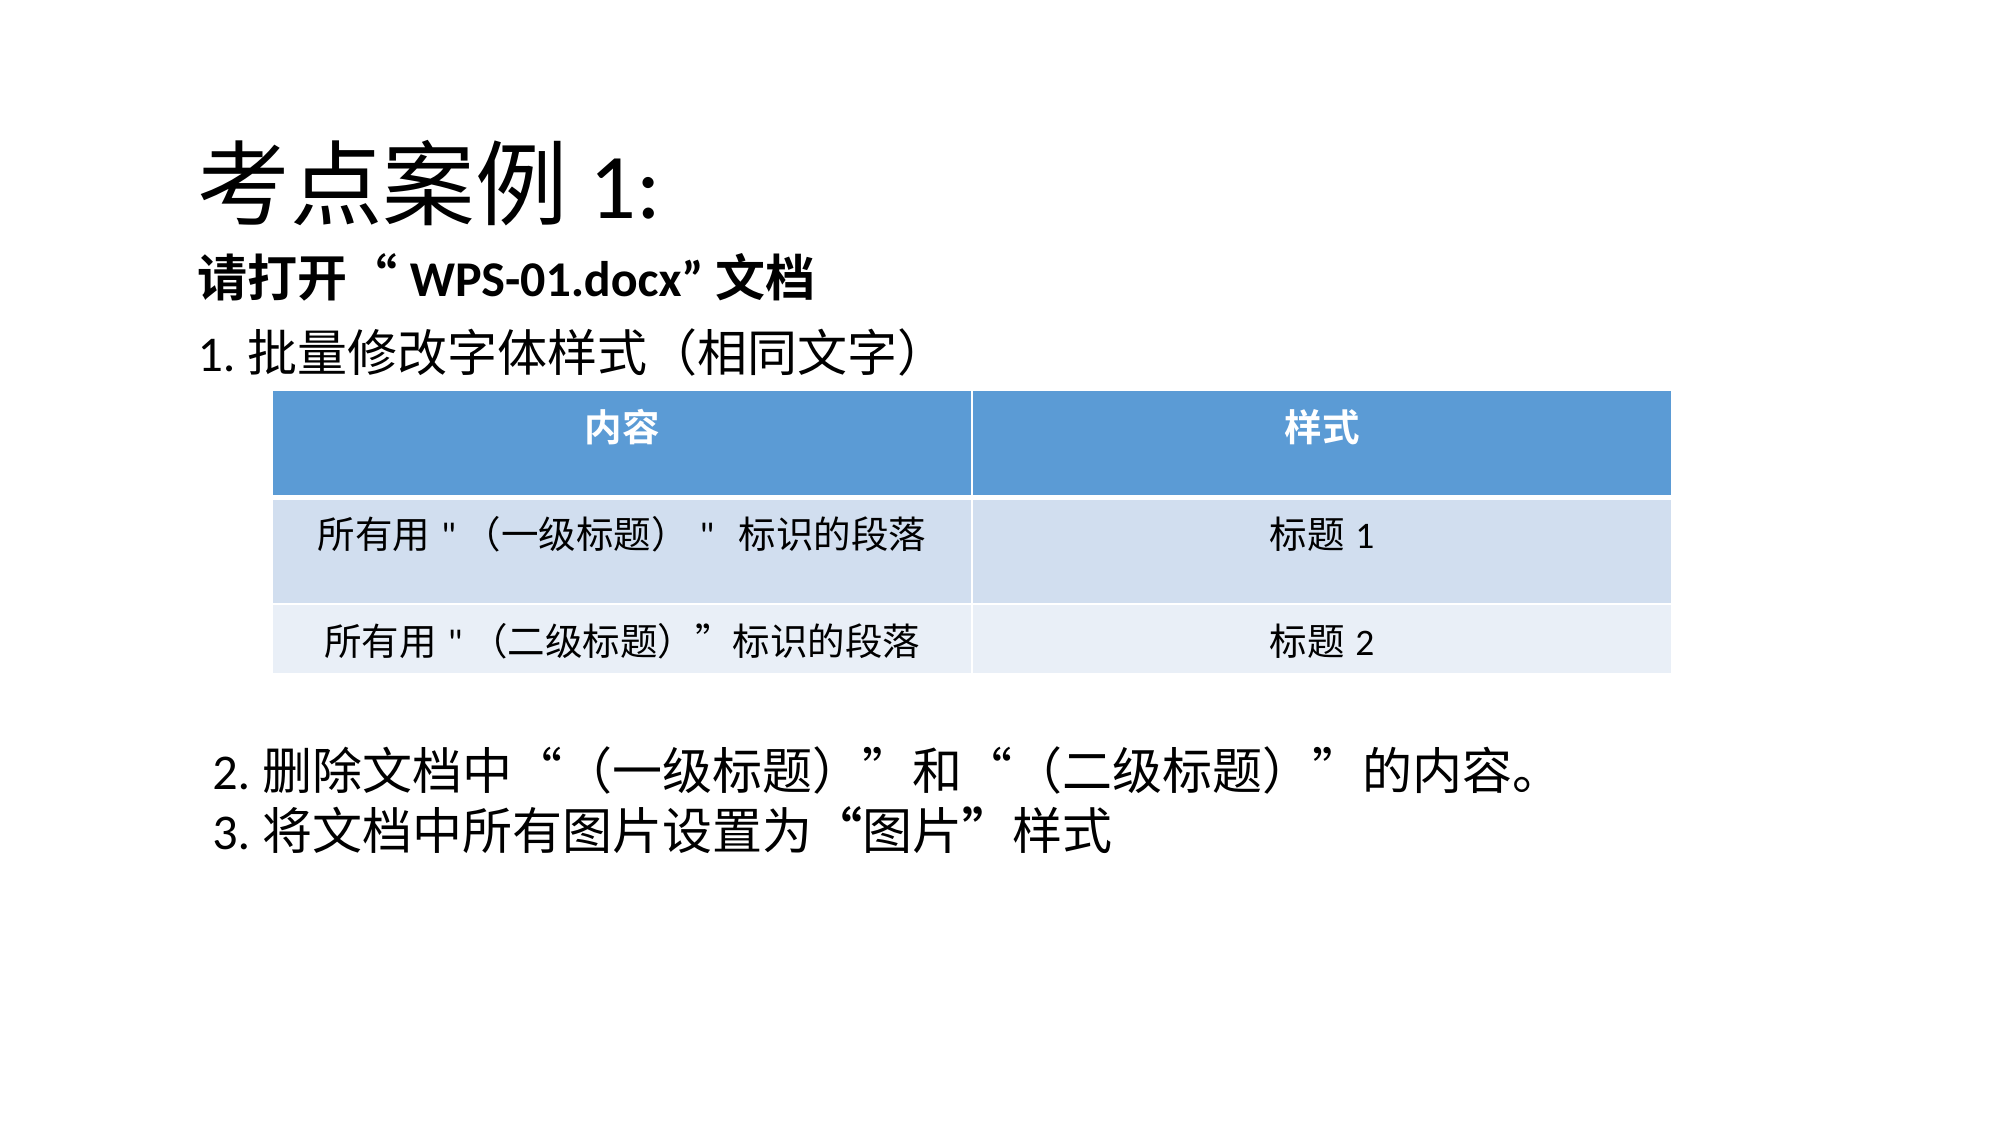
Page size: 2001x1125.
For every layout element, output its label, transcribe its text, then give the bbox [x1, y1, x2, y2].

table_cell 所有用"（二级标题）”标识的段落 [273, 605, 971, 673]
table_cell 标题1 [973, 500, 1671, 603]
table_header 样式 [973, 391, 1671, 495]
table_cell 标题2 [973, 605, 1671, 673]
title 考点案例1: [182, 103, 1159, 245]
table_cell 所有用"（一级标题）" 标识的段落 [273, 500, 971, 603]
subtitle 请打开“WPS-01.docx”文档 1.批量修改字体样式（相同文字） [182, 245, 1817, 414]
text_box 2.删除文档中“（一级标题）”和“（二级标题）”的内容。 3.将文档中所有图片设置为“图片”样式 [197, 732, 1649, 928]
table_header 内容 [273, 391, 971, 495]
